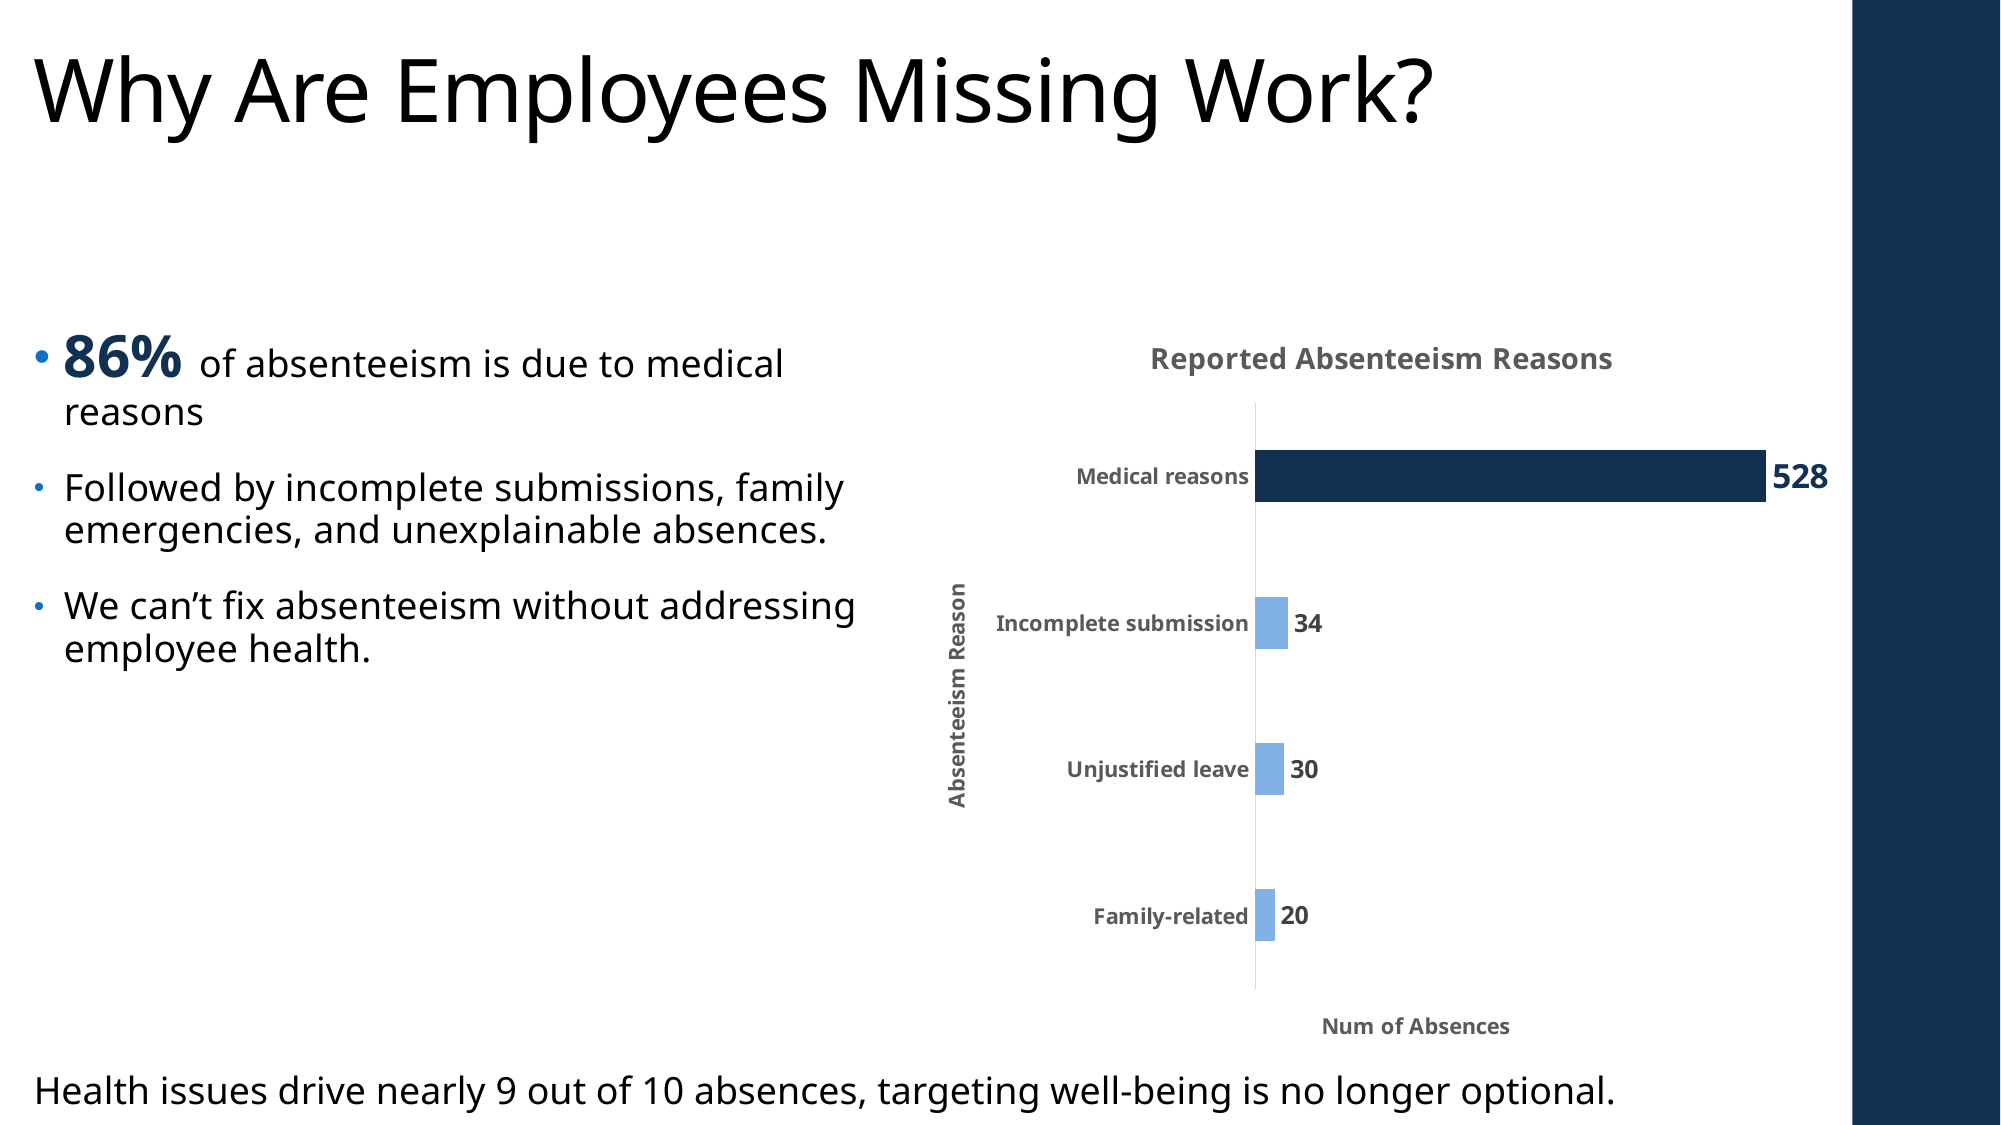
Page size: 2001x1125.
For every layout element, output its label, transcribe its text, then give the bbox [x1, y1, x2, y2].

title Why Are Employees Missing Work? [19, 38, 1797, 150]
chart [907, 305, 1856, 1072]
text_box Health issues drive nearly 9 out of 10 absences, targeting well-being is no longer optional. [19, 1059, 1797, 1120]
list 86% of absenteeism is due to medical reasons Followed by incomplete submissions, family emergencies, and unexplainable absences. We can’t fix absenteeism without addressing employee health. [19, 316, 900, 1031]
